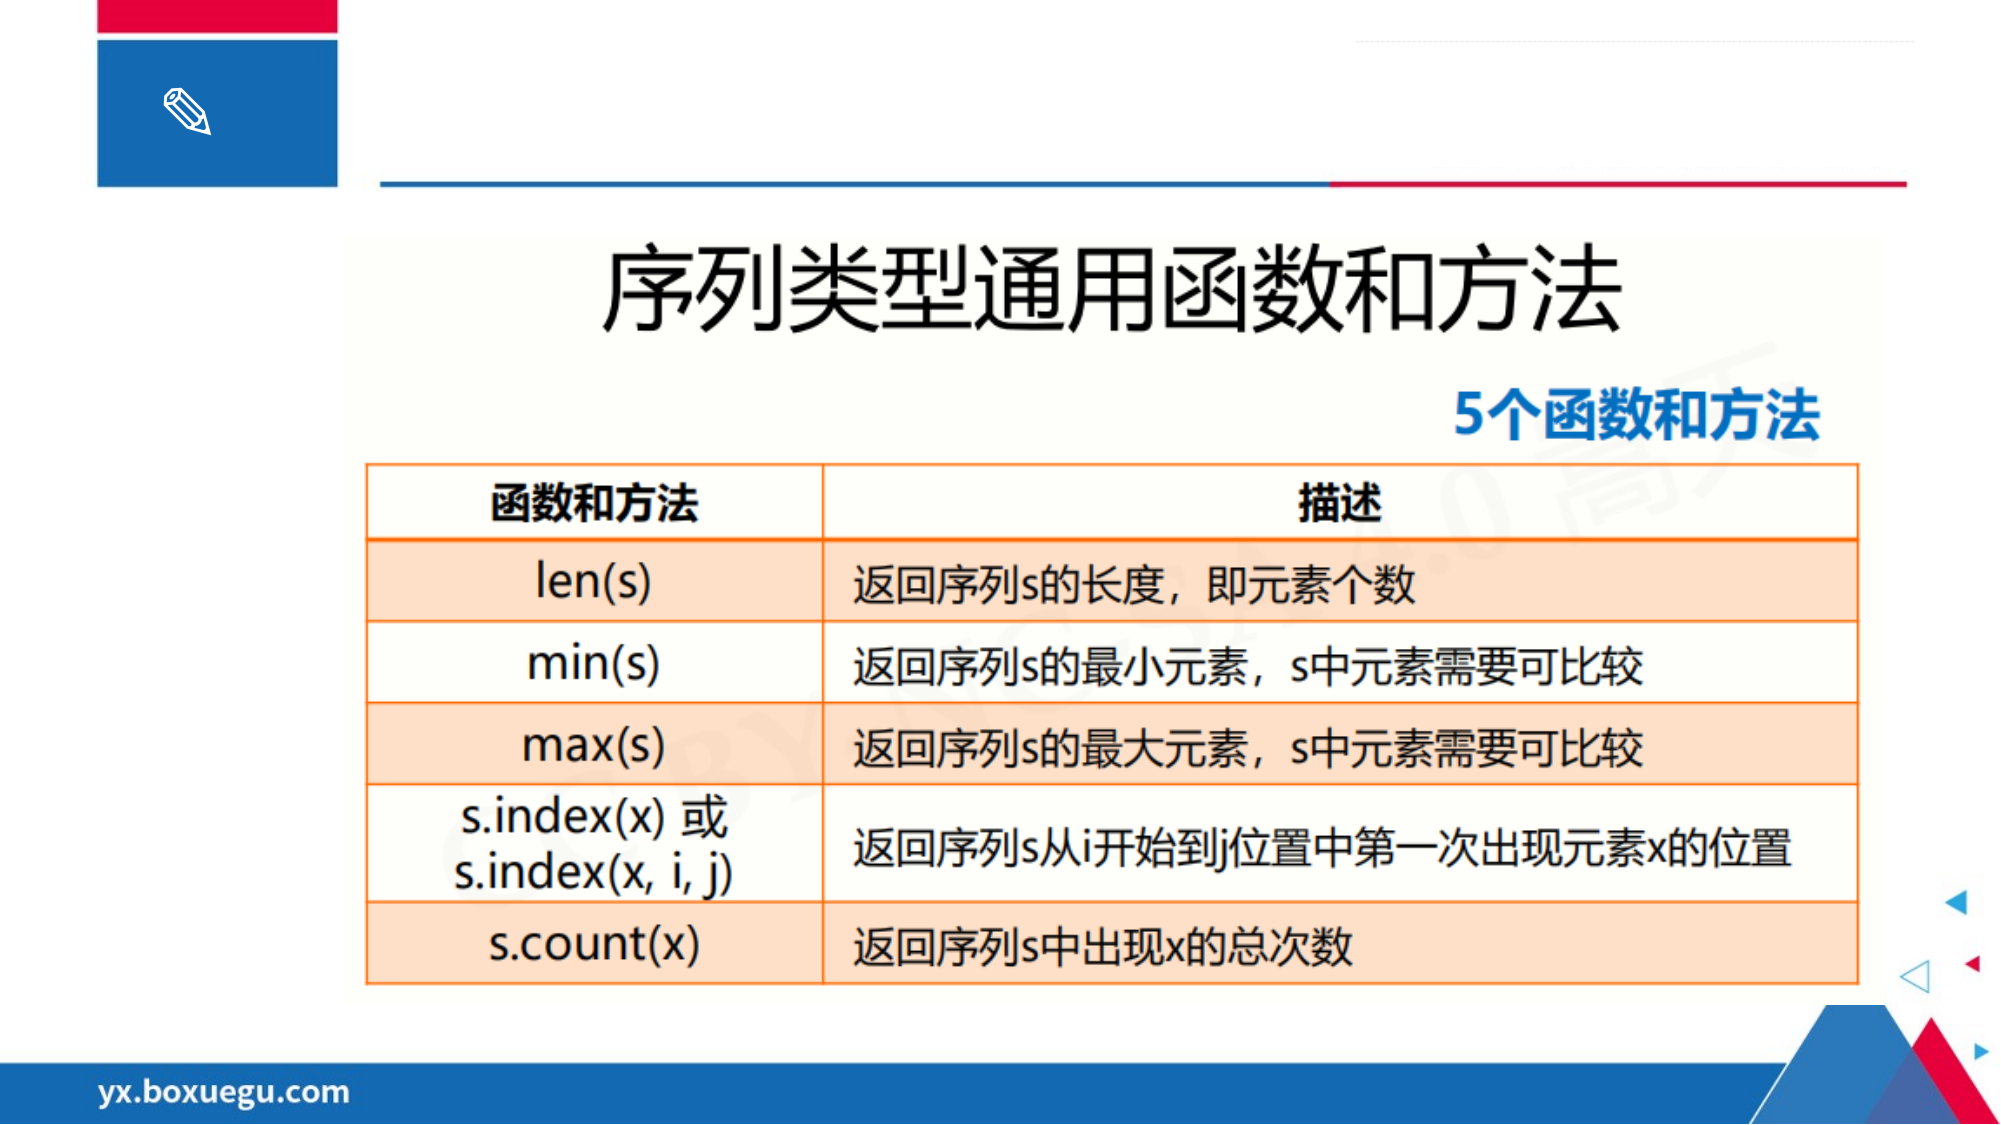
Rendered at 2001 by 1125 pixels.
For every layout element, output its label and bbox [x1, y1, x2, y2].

picture [0, 0, 2000, 1124]
list [344, 237, 1885, 1005]
